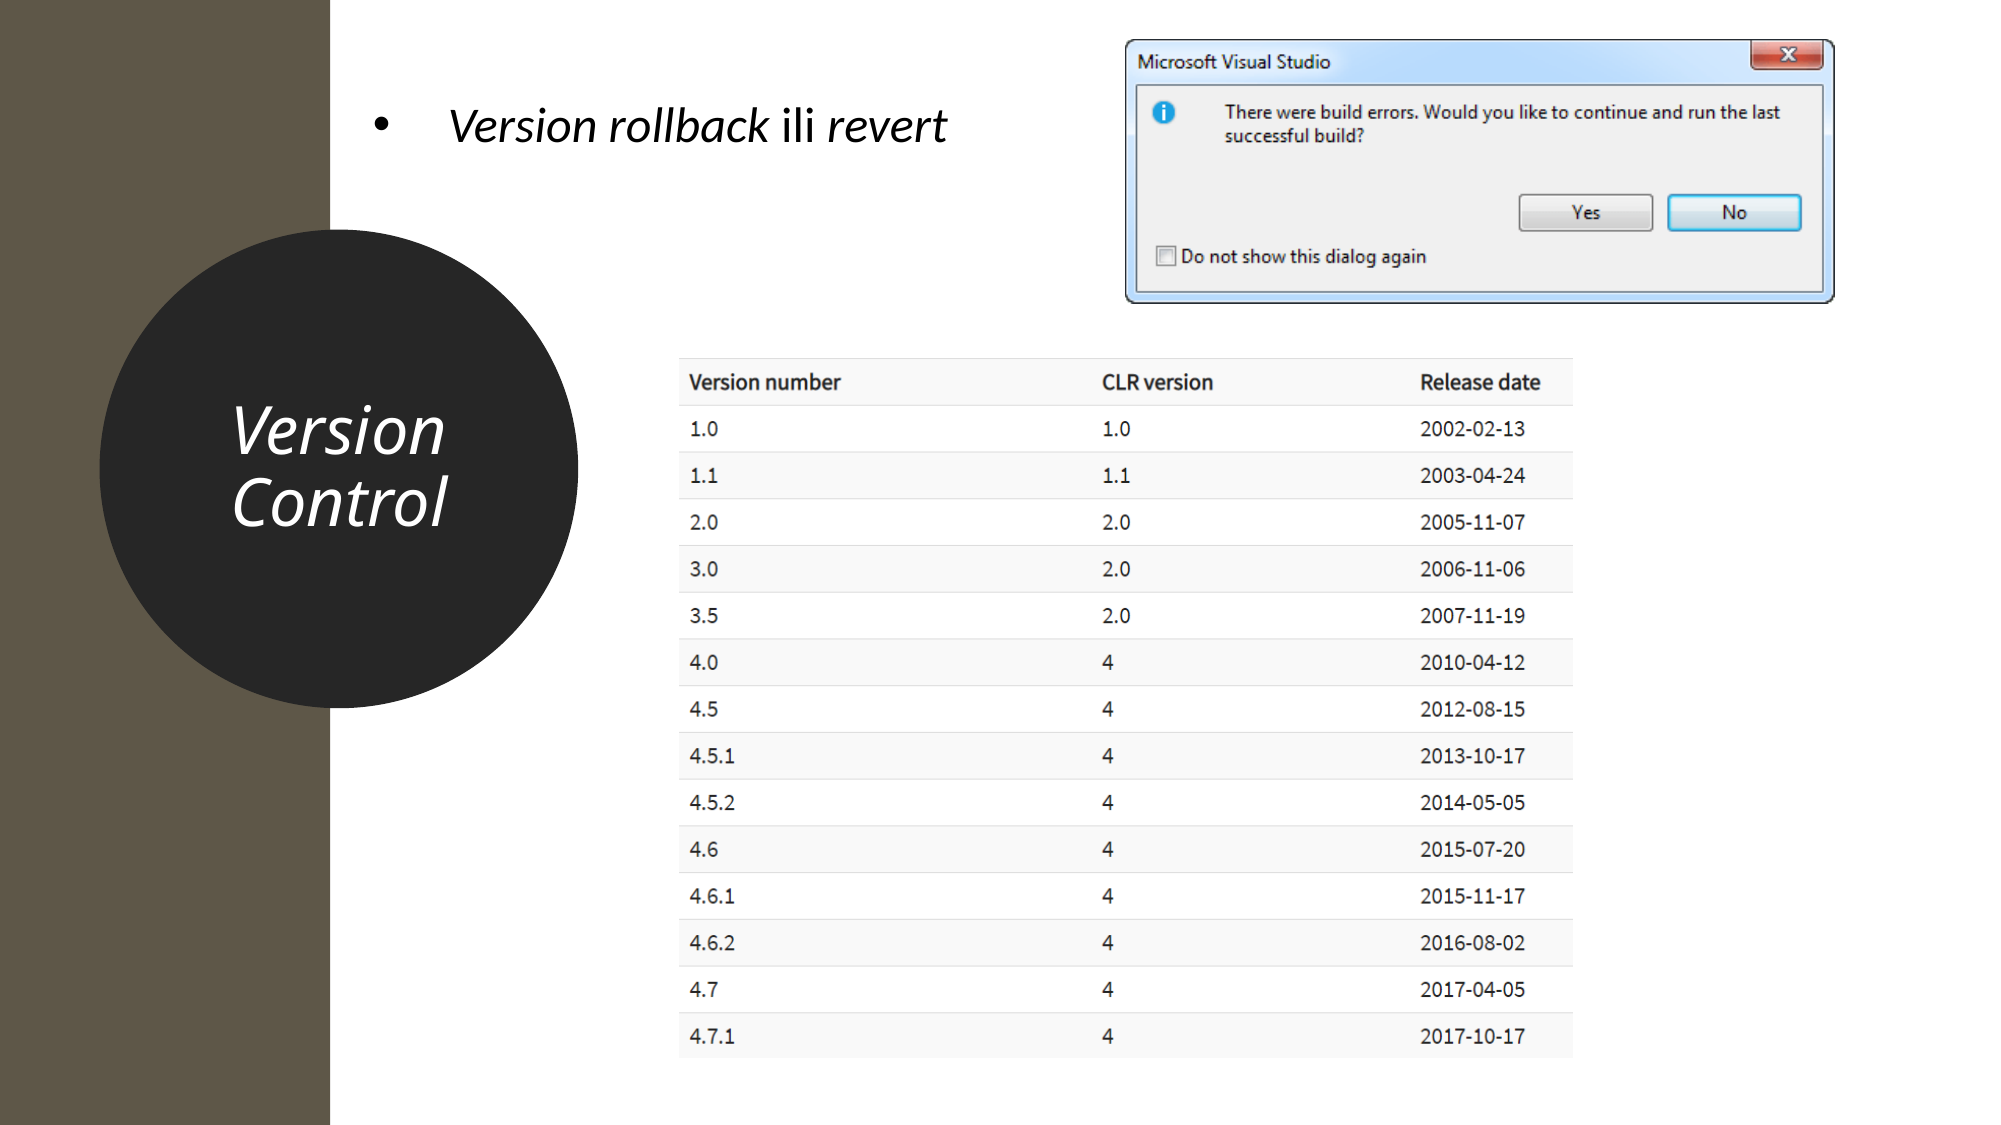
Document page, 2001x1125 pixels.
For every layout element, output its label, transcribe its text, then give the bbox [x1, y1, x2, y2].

picture [1125, 39, 1835, 304]
text_box Version Control [113, 244, 564, 694]
picture [677, 355, 1573, 1058]
text_box [0, 0, 331, 1125]
text_box Version rollback ili revert [320, 91, 1125, 304]
